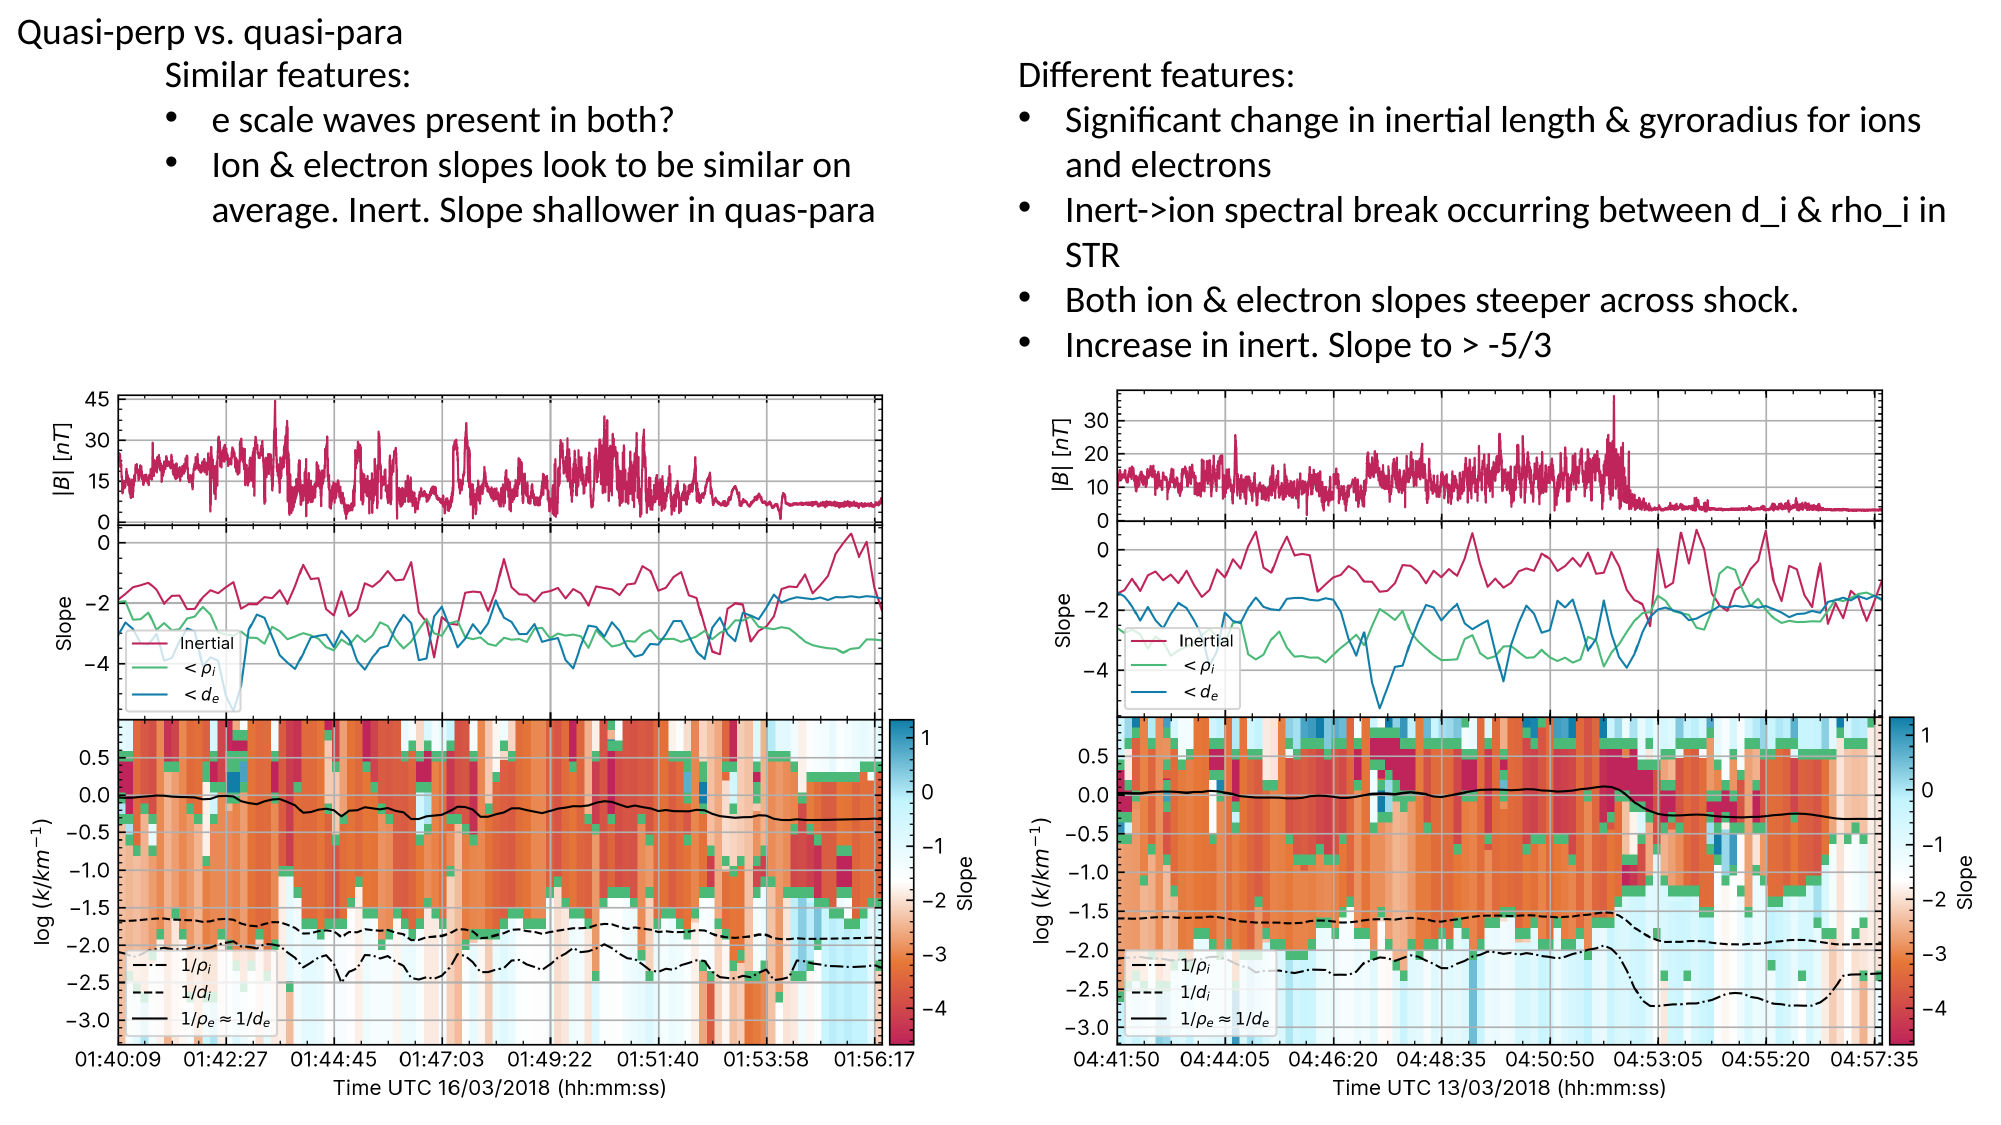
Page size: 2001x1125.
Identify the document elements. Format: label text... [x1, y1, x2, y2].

text_box Quasi-perp vs. quasi-para [2, 0, 419, 60]
text_box Similar features: e scale waves present in both? Ion & electron slopes look to be similar on average. Inert. Slope shallower in quas-para [150, 42, 1000, 237]
picture [0, 366, 2000, 1125]
text_box Different features: Significant change in inertial length & gyroradius for ions and electrons Inert->ion spectral break occurring between d_i & rho_i in STR Both ion & electron slopes steeper across shock. Increase in inert. Slope to > -5/3 [1003, 42, 2000, 366]
